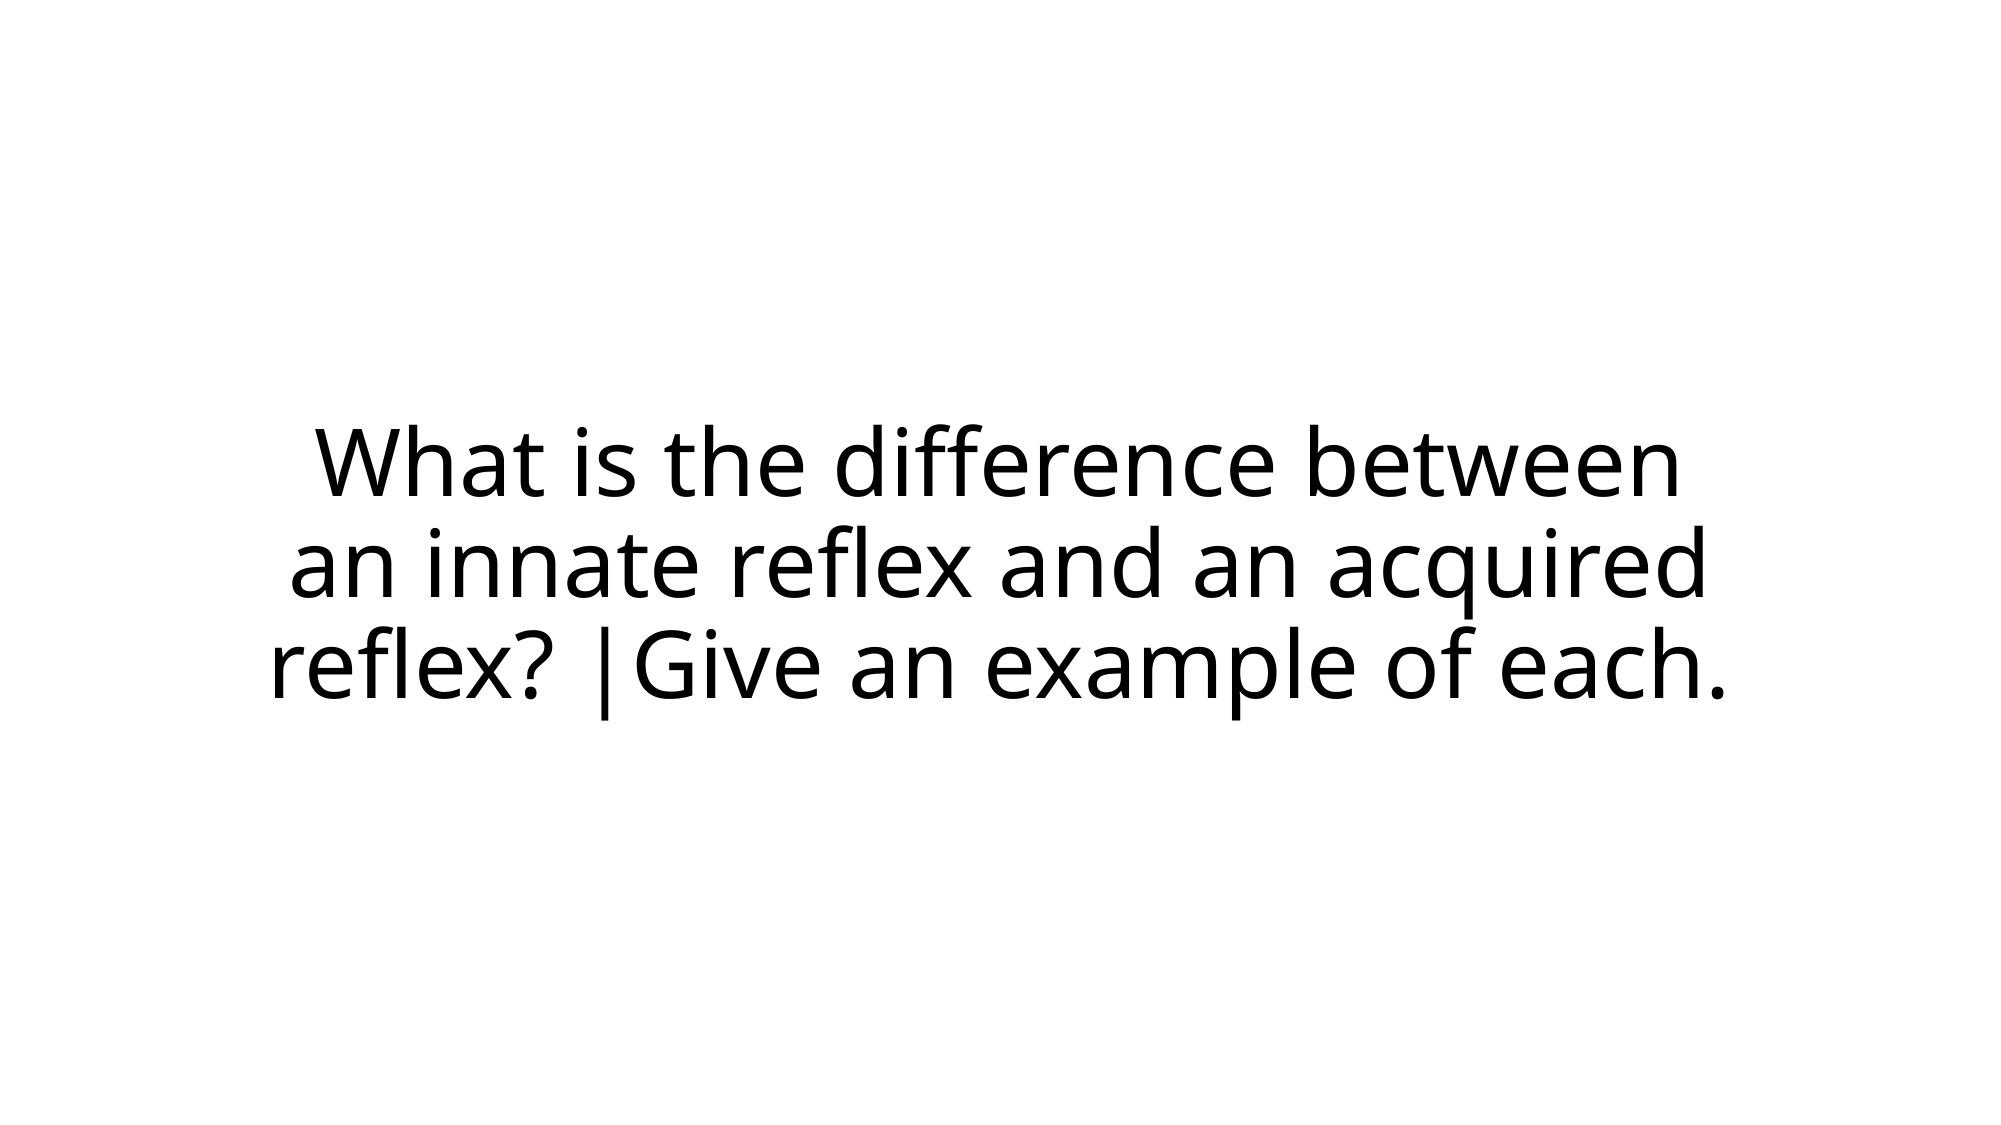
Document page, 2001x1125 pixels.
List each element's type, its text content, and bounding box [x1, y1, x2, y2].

title What is the difference between an innate reflex and an acquired reflex? |Give an example of each. [249, 335, 1750, 727]
